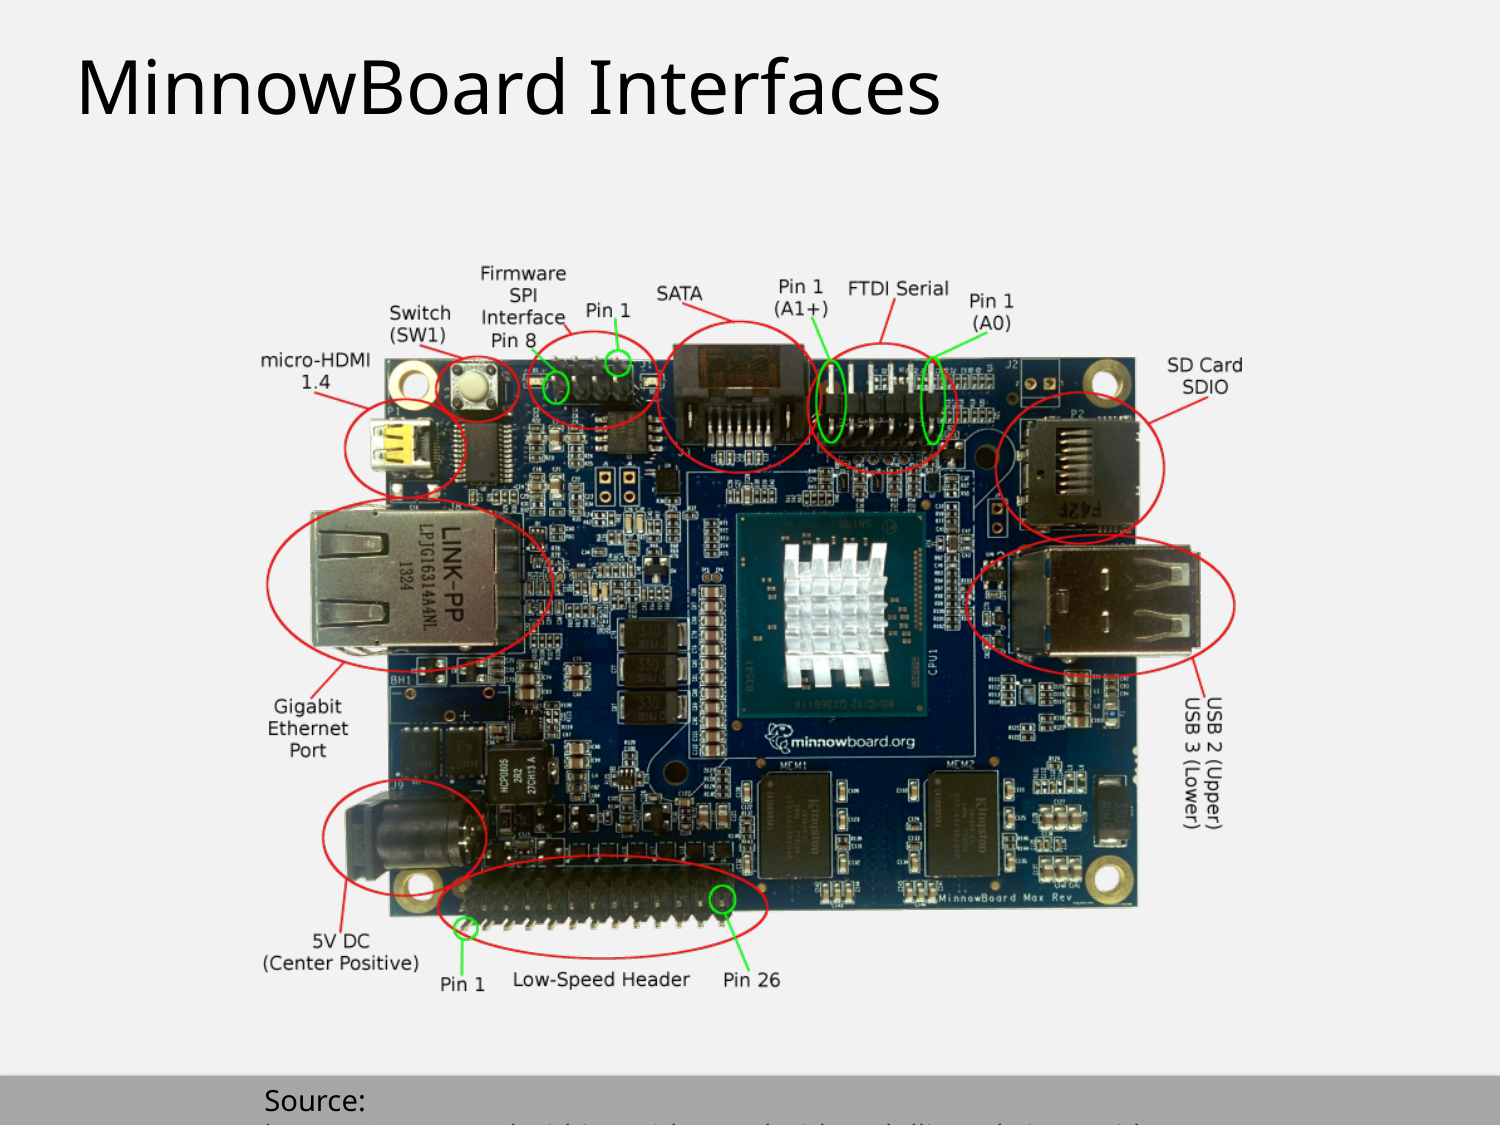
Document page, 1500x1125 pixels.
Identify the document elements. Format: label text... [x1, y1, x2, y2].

text_box Source: https://01.org/android-ia/guides/android-5.x-lollipop-bring-guide [249, 1074, 1225, 1125]
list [248, 262, 1252, 1006]
title MinnowBoard Interfaces [75, 40, 1425, 203]
